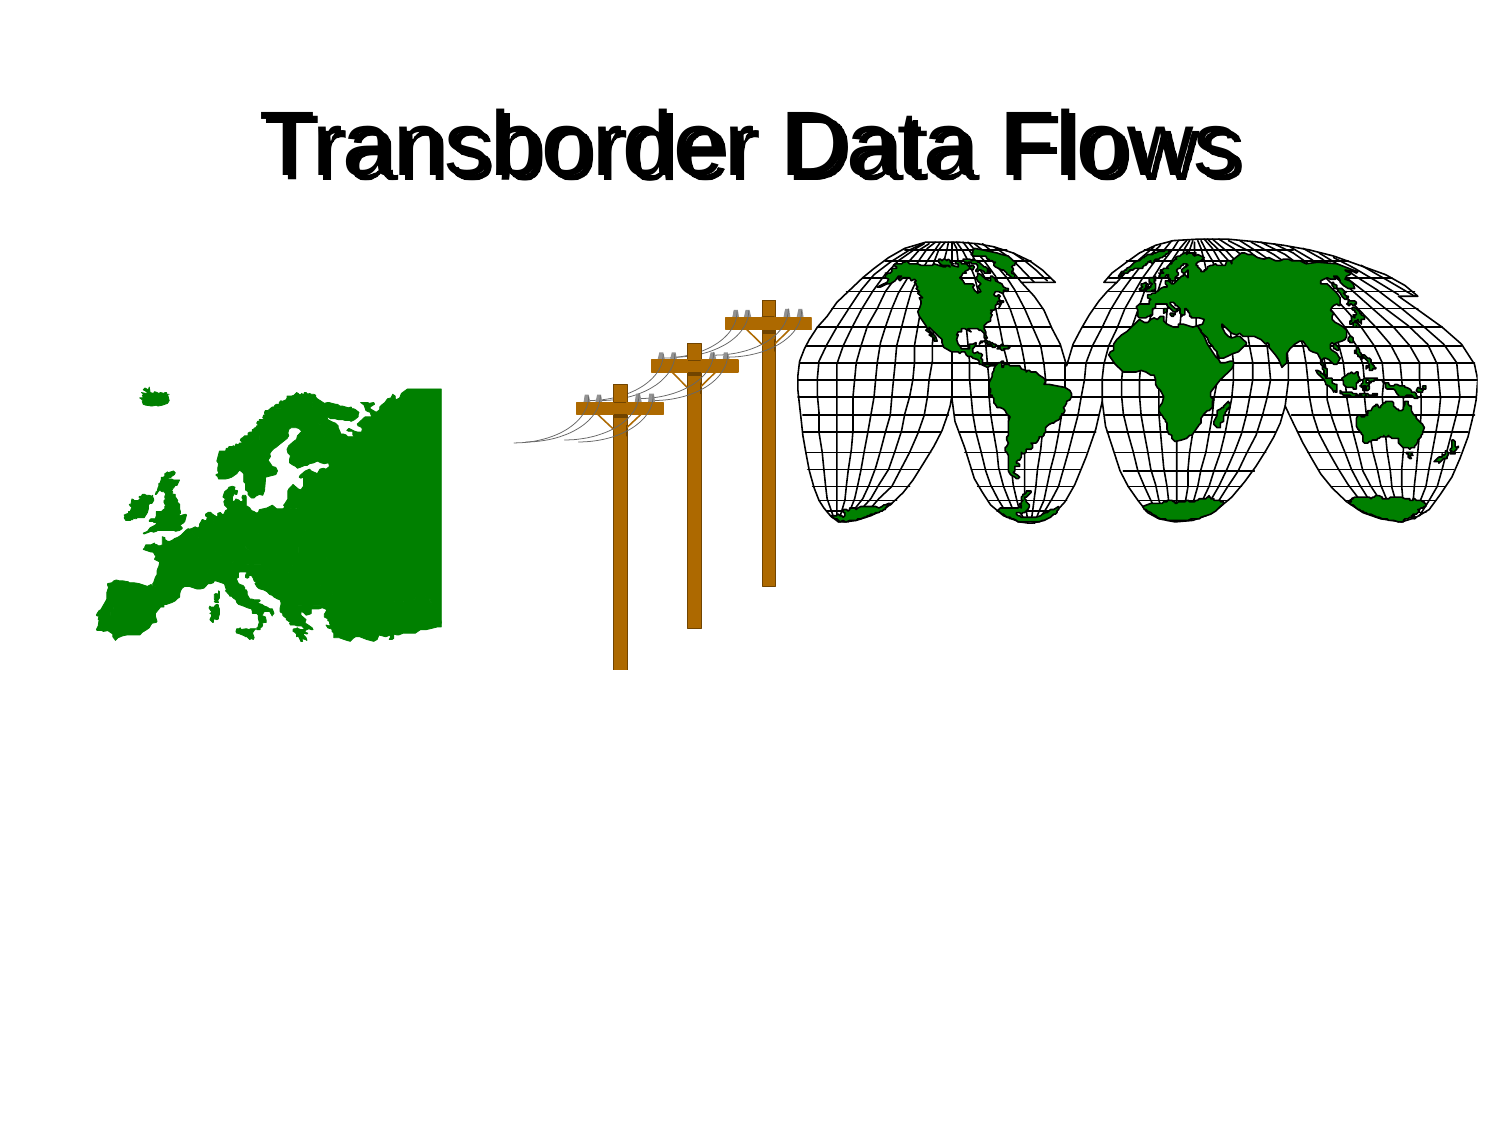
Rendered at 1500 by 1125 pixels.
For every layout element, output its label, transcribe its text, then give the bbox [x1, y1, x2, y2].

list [95, 385, 443, 643]
title Transborder Data Flows [74, 44, 1426, 233]
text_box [796, 237, 1482, 526]
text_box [512, 299, 813, 672]
